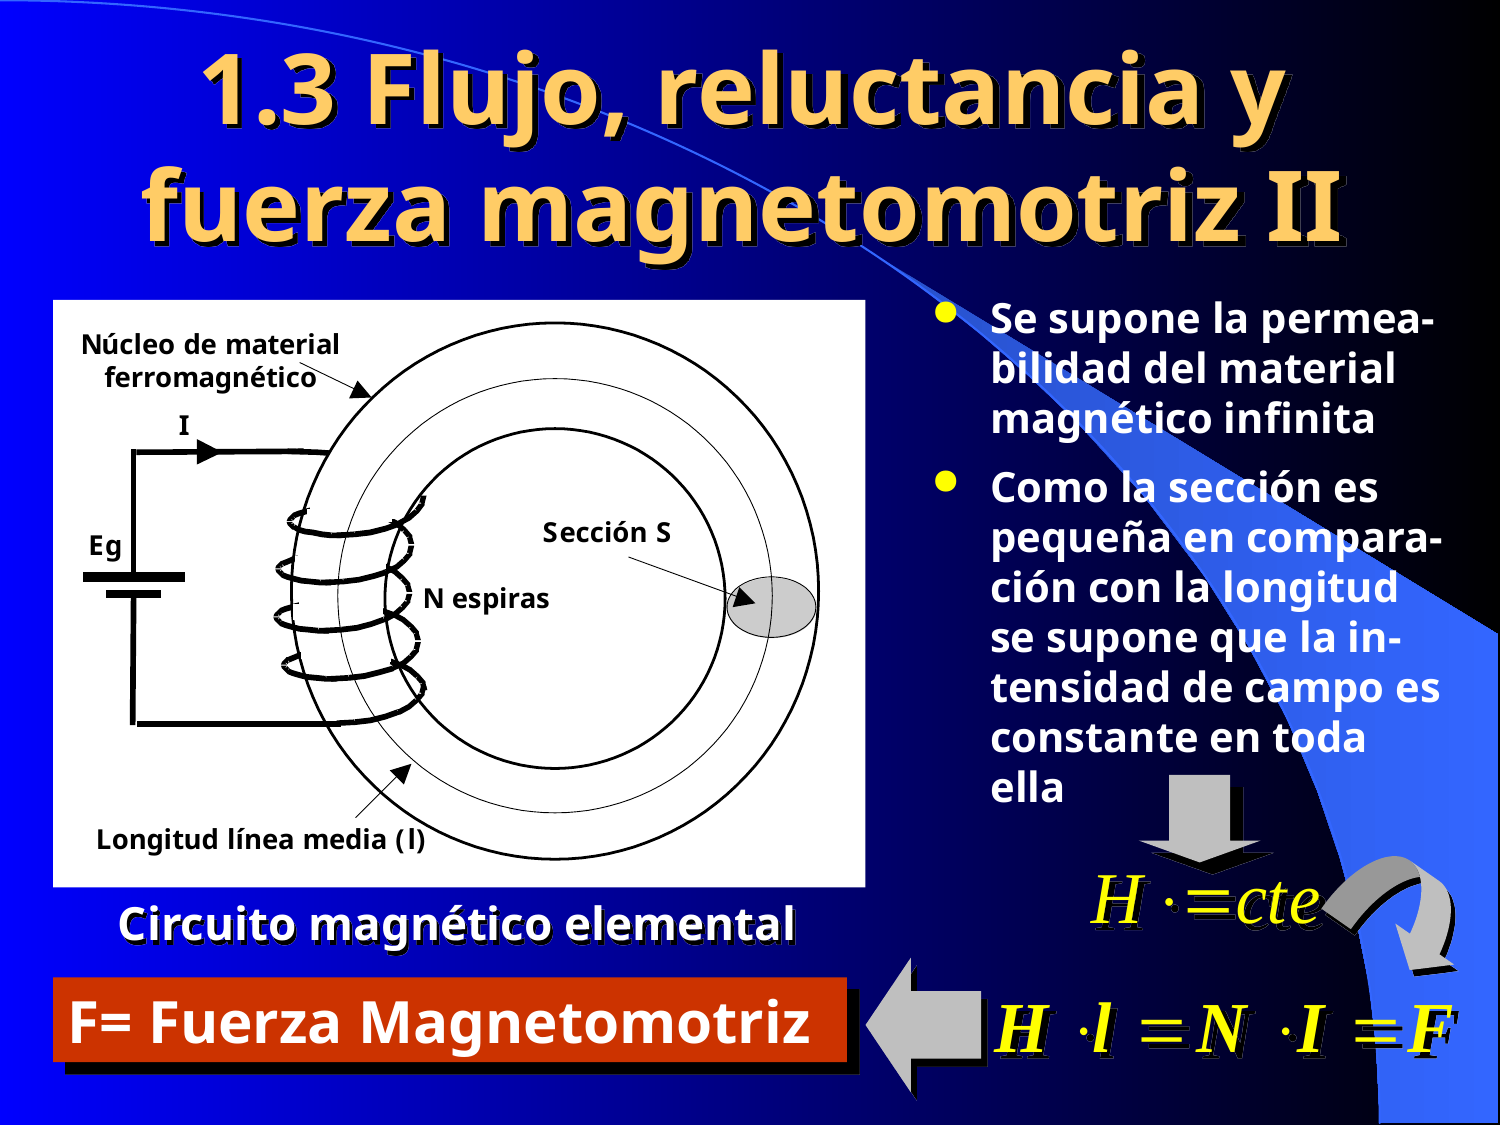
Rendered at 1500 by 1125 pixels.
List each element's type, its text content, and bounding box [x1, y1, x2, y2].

text_box F= Fuerza Magnetomotriz [53, 977, 847, 1063]
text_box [52, 299, 891, 958]
text_box [1327, 856, 1455, 971]
picture [1077, 856, 1323, 938]
picture [977, 980, 1466, 1063]
title 1.3 Flujo, reluctancia y fuerza magnetomotriz II [109, 50, 1375, 238]
text_box [1138, 774, 1261, 855]
text_box [865, 957, 972, 1093]
list Se supone la permea-bilidad del material magnético infinita Como la sección es pequeña en compara-ción con la longitud se supone que la in-tensidad de campo es constante en toda ella [918, 284, 1469, 772]
